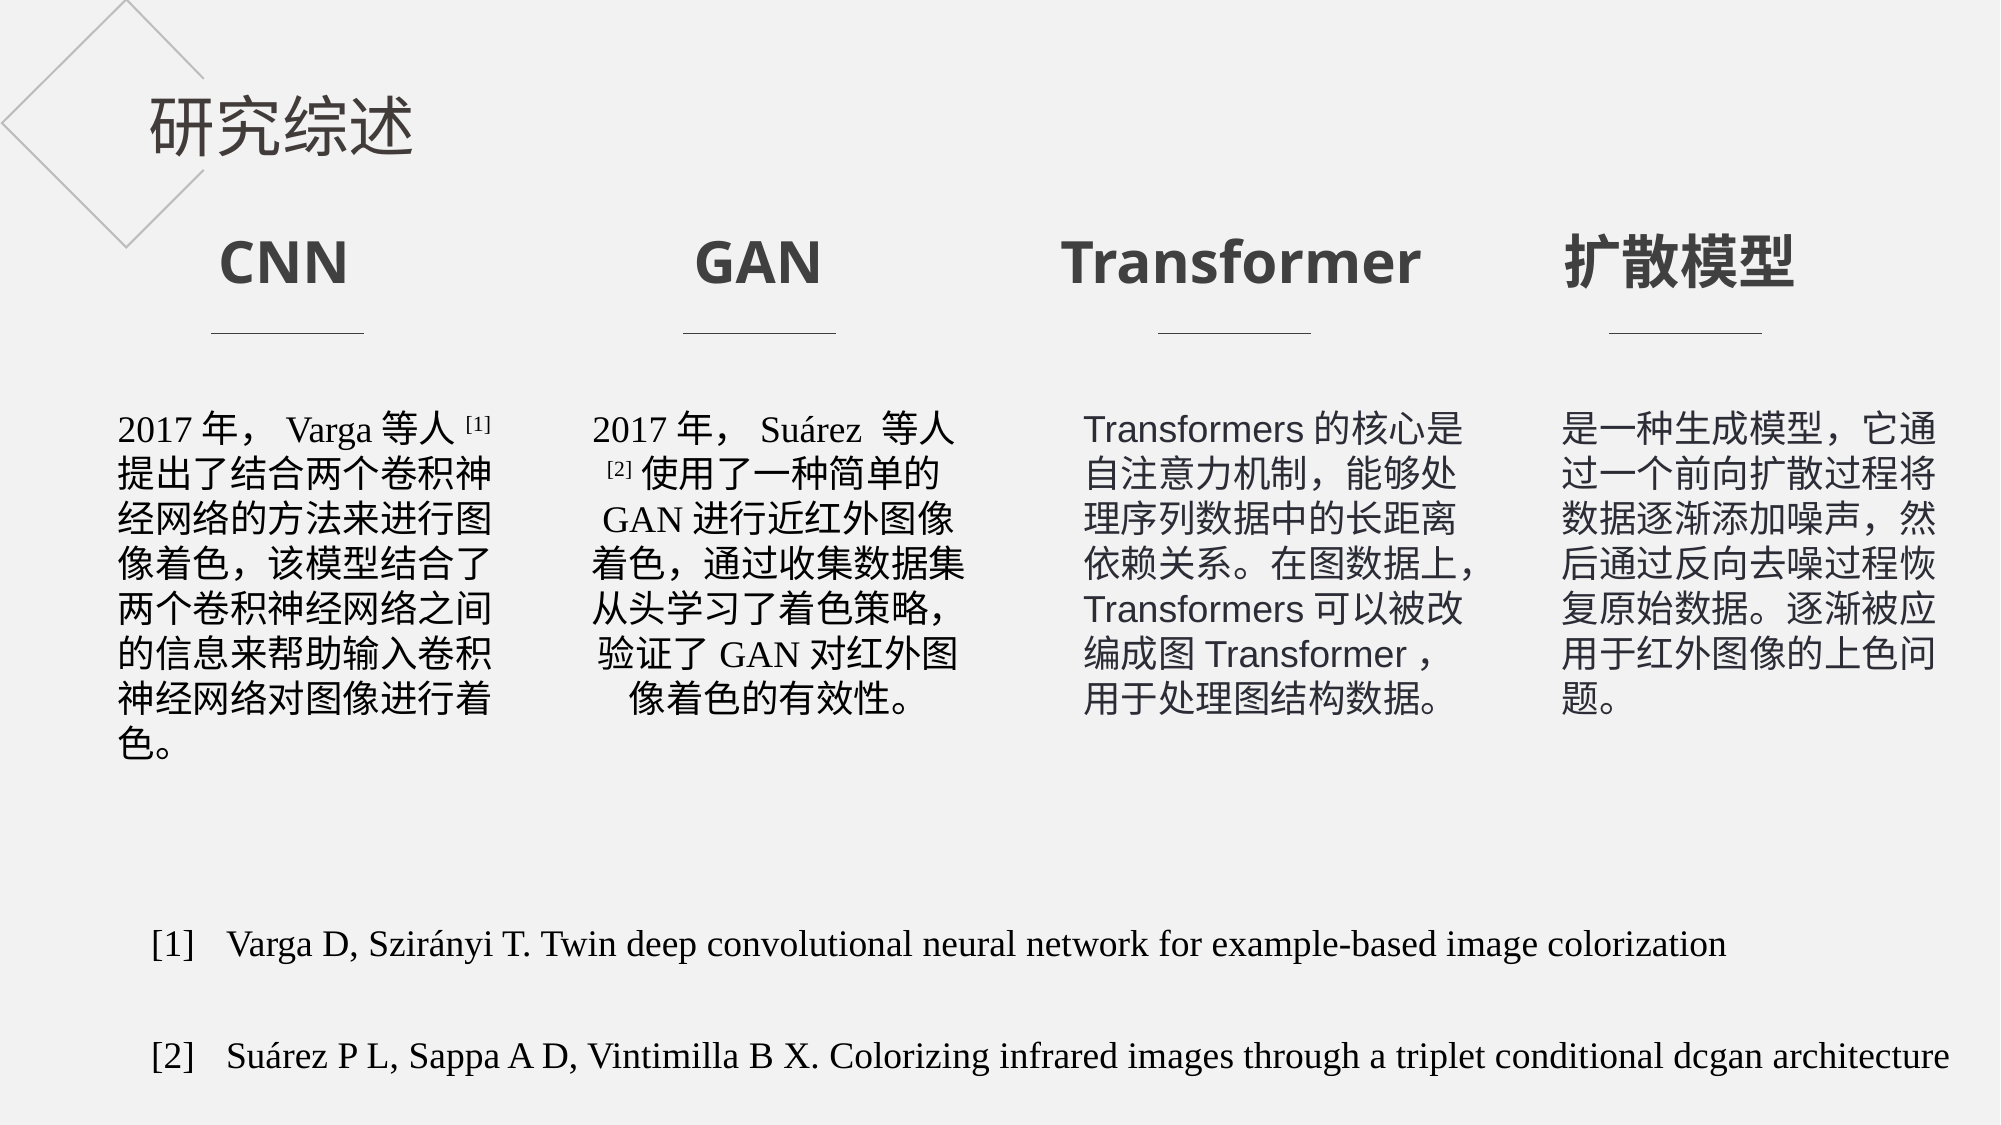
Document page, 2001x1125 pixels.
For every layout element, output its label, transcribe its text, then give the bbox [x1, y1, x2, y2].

text_box GAN [678, 217, 838, 303]
text_box 2017年，Suárez 等人[2]使用了一种简单的GAN进行近红外图像着色，通过收集数据集从头学习了着色策略，验证了GAN对红外图像着色的有效性。 [572, 397, 985, 728]
text_box 2017年，Varga等人[1]提出了结合两个卷积神经网络的方法来进行图像着色，该模型结合了两个卷积神经网络之间的信息来帮助输入卷积神经网络对图像进行着色。 [102, 397, 516, 773]
text_box [1] Varga D, Szirányi T. Twin deep convolutional neural network for example-based image colorization [136, 889, 2000, 972]
text_box Transformer [1045, 217, 1437, 303]
text_box [2] Suárez P L, Sappa A D, Vintimilla B X. Colorizing infrared images through a triplet conditional dcgan architecture [136, 1001, 2000, 1084]
text_box 扩散模型 [1548, 217, 1812, 303]
text_box 是一种生成模型，它通过一个前向扩散过程将数据逐渐添加噪声，然后通过反向去噪过程恢复原始数据。逐渐被应用于红外图像的上色问题。 [1547, 397, 1960, 728]
text_box Transformers的核心是自注意力机制，能够处理序列数据中的长距离依赖关系。在图数据上，Transformers可以被改编成图Transformer，用于处理图结构数据。 [1068, 397, 1482, 728]
text_box 研究综述 [204, 77, 509, 172]
text_box CNN [203, 217, 365, 303]
text_box [0, 0, 205, 249]
